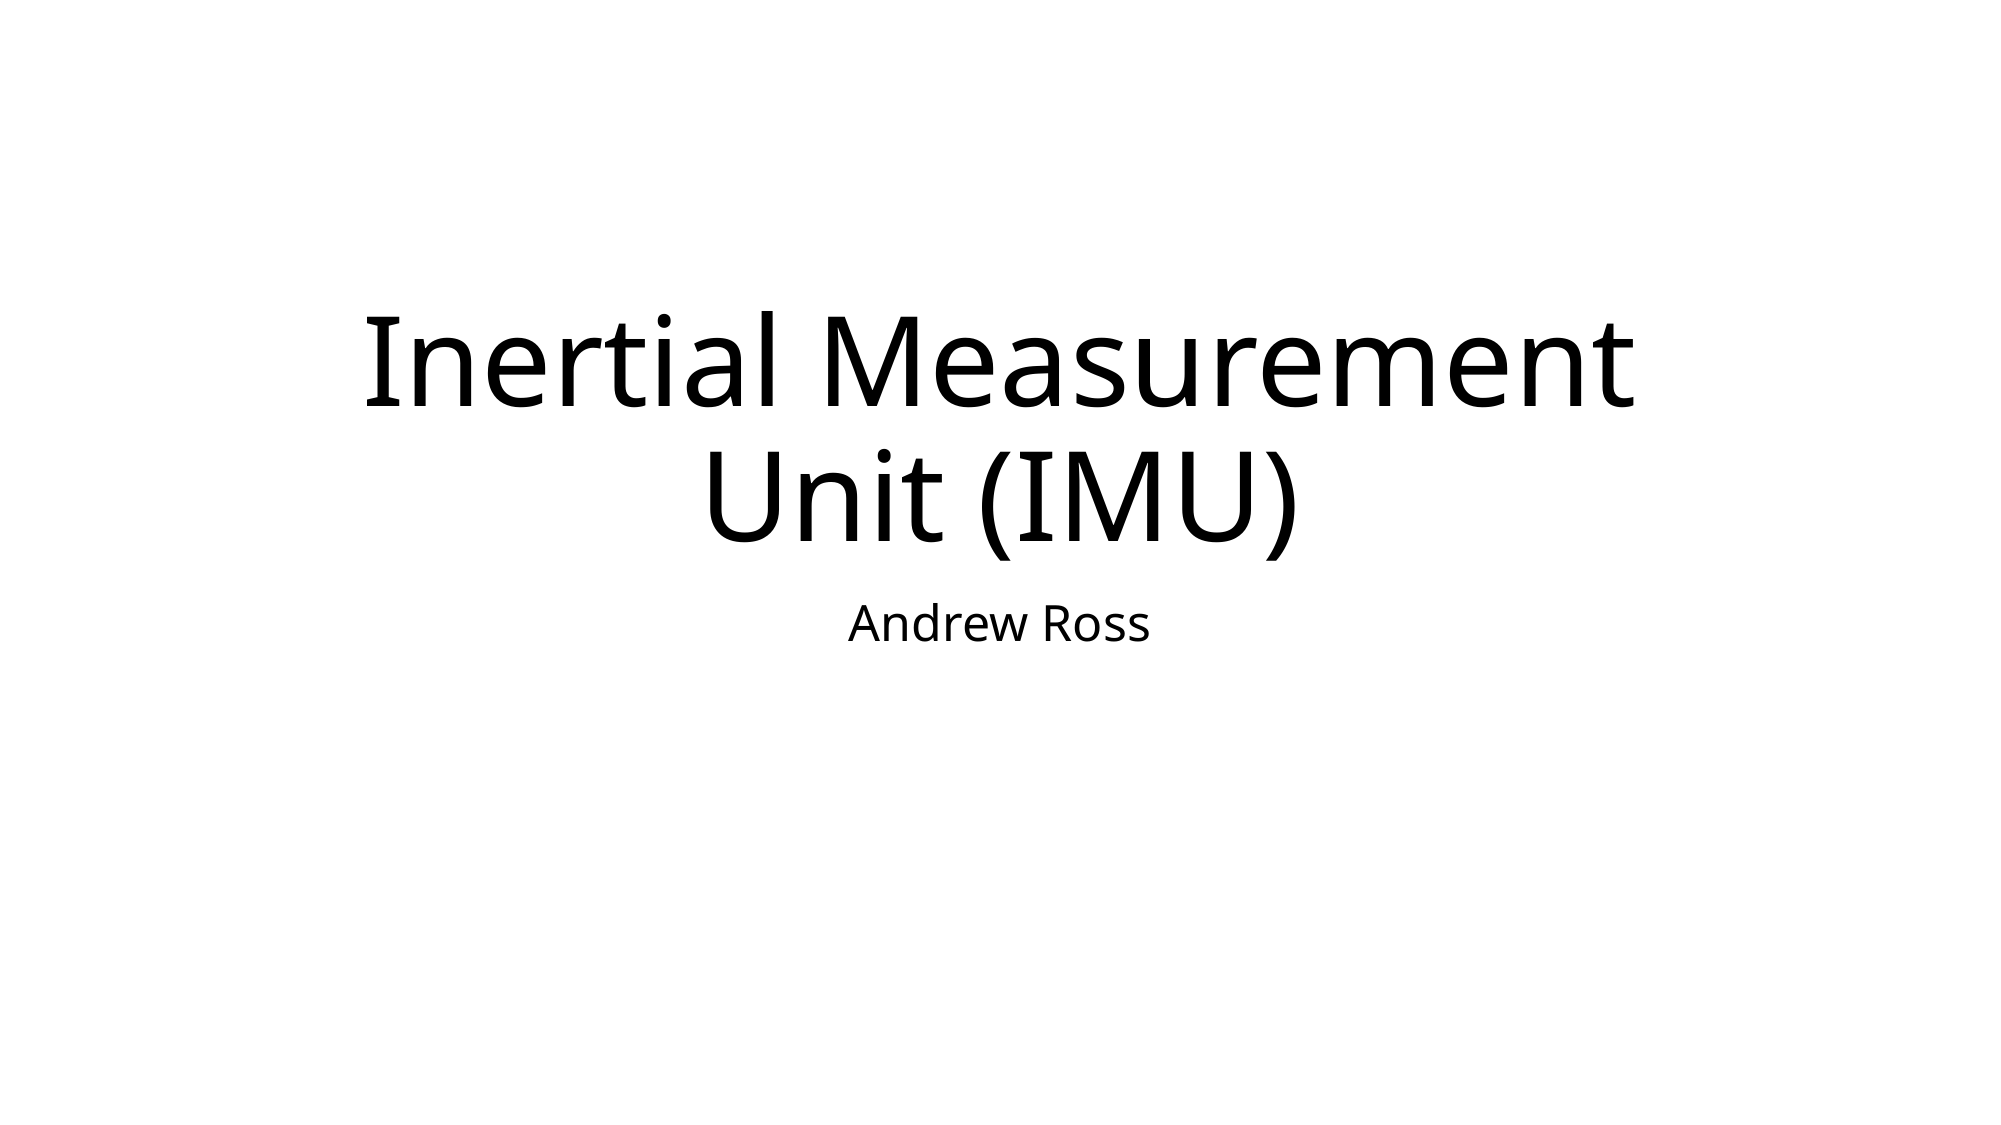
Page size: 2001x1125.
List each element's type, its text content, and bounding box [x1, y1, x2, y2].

title Inertial Measurement Unit (IMU) [249, 184, 1750, 576]
subtitle Andrew Ross [249, 590, 1750, 863]
